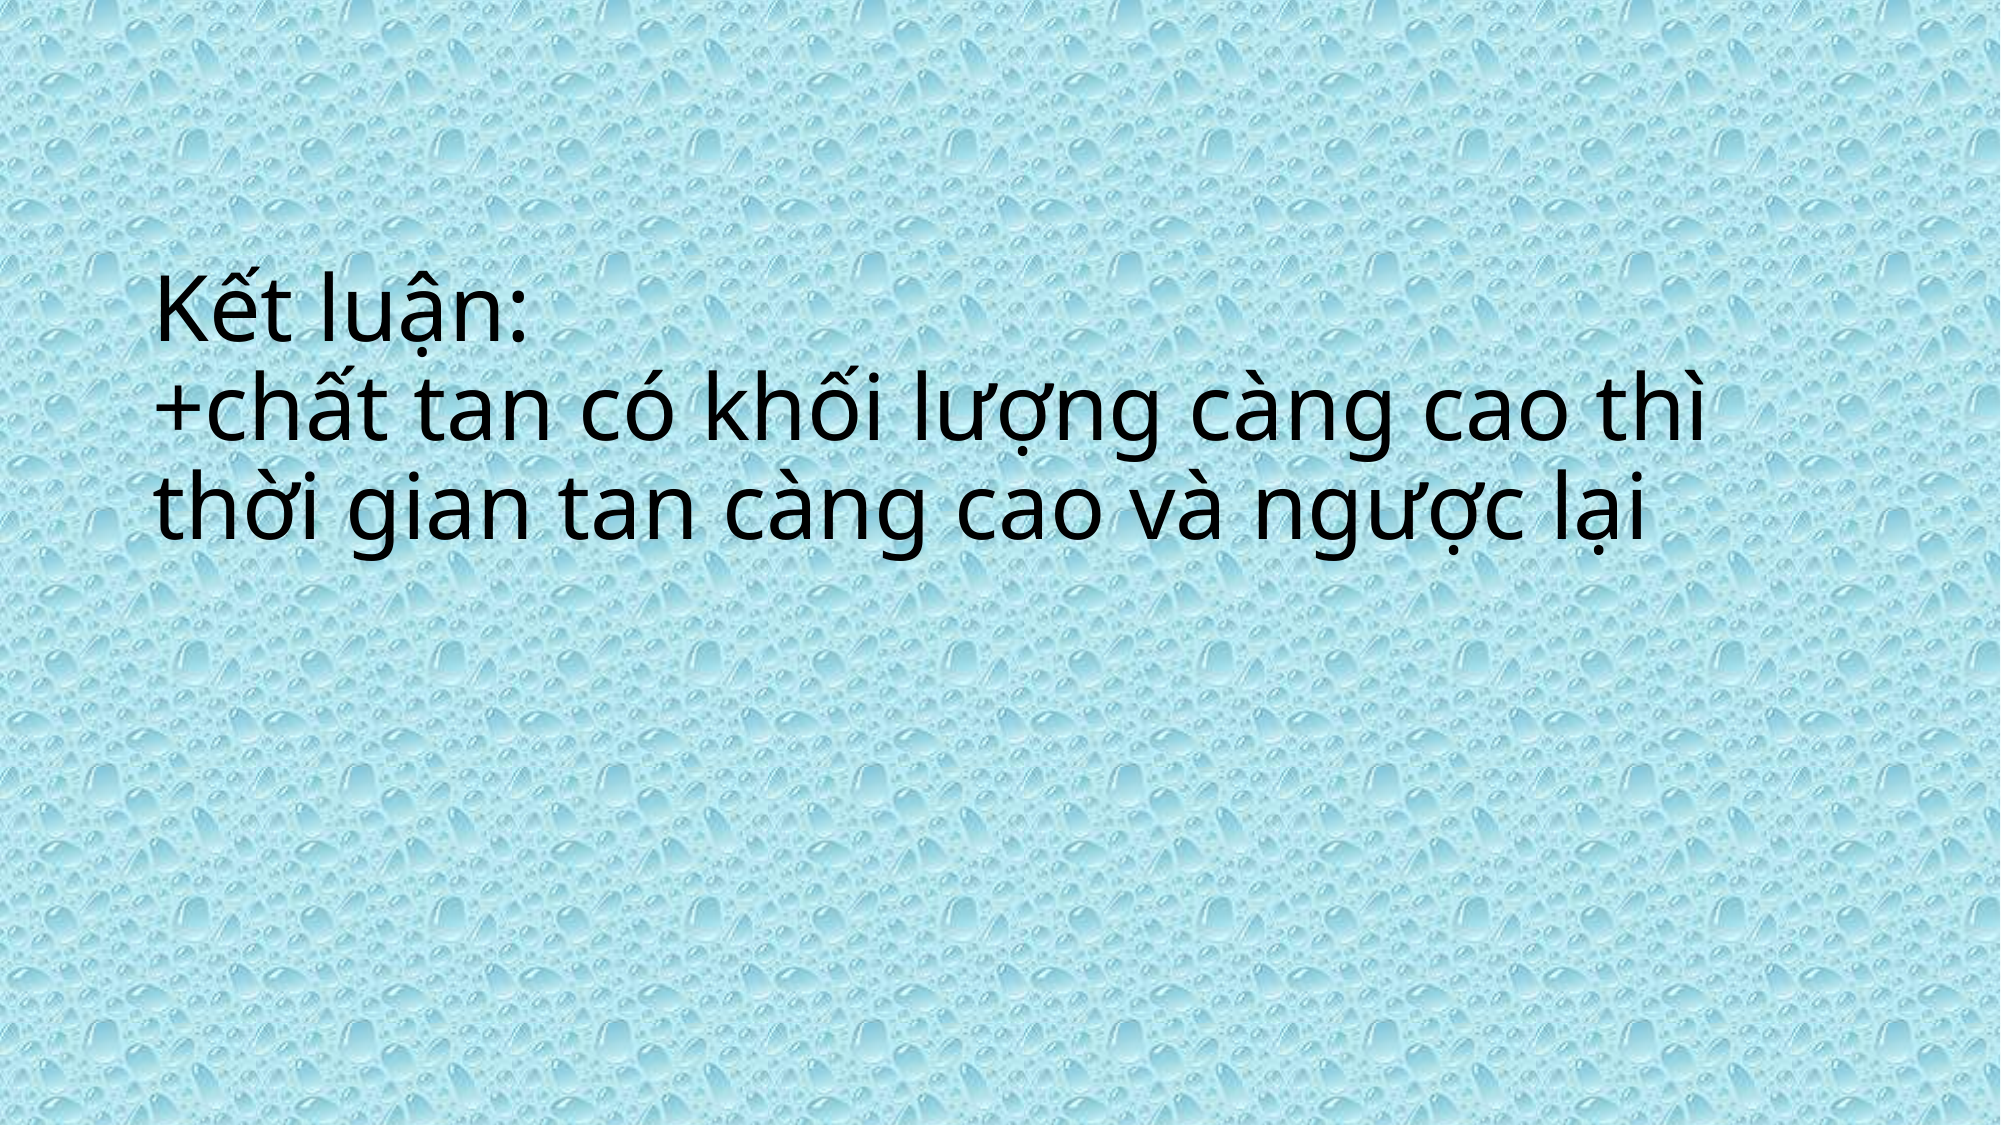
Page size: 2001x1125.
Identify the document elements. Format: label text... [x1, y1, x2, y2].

title Kết luận: +chất tan có khối lượng càng cao thì thời gian tan càng cao và ngược lại [137, 59, 1863, 872]
picture [0, 0, 2001, 1125]
